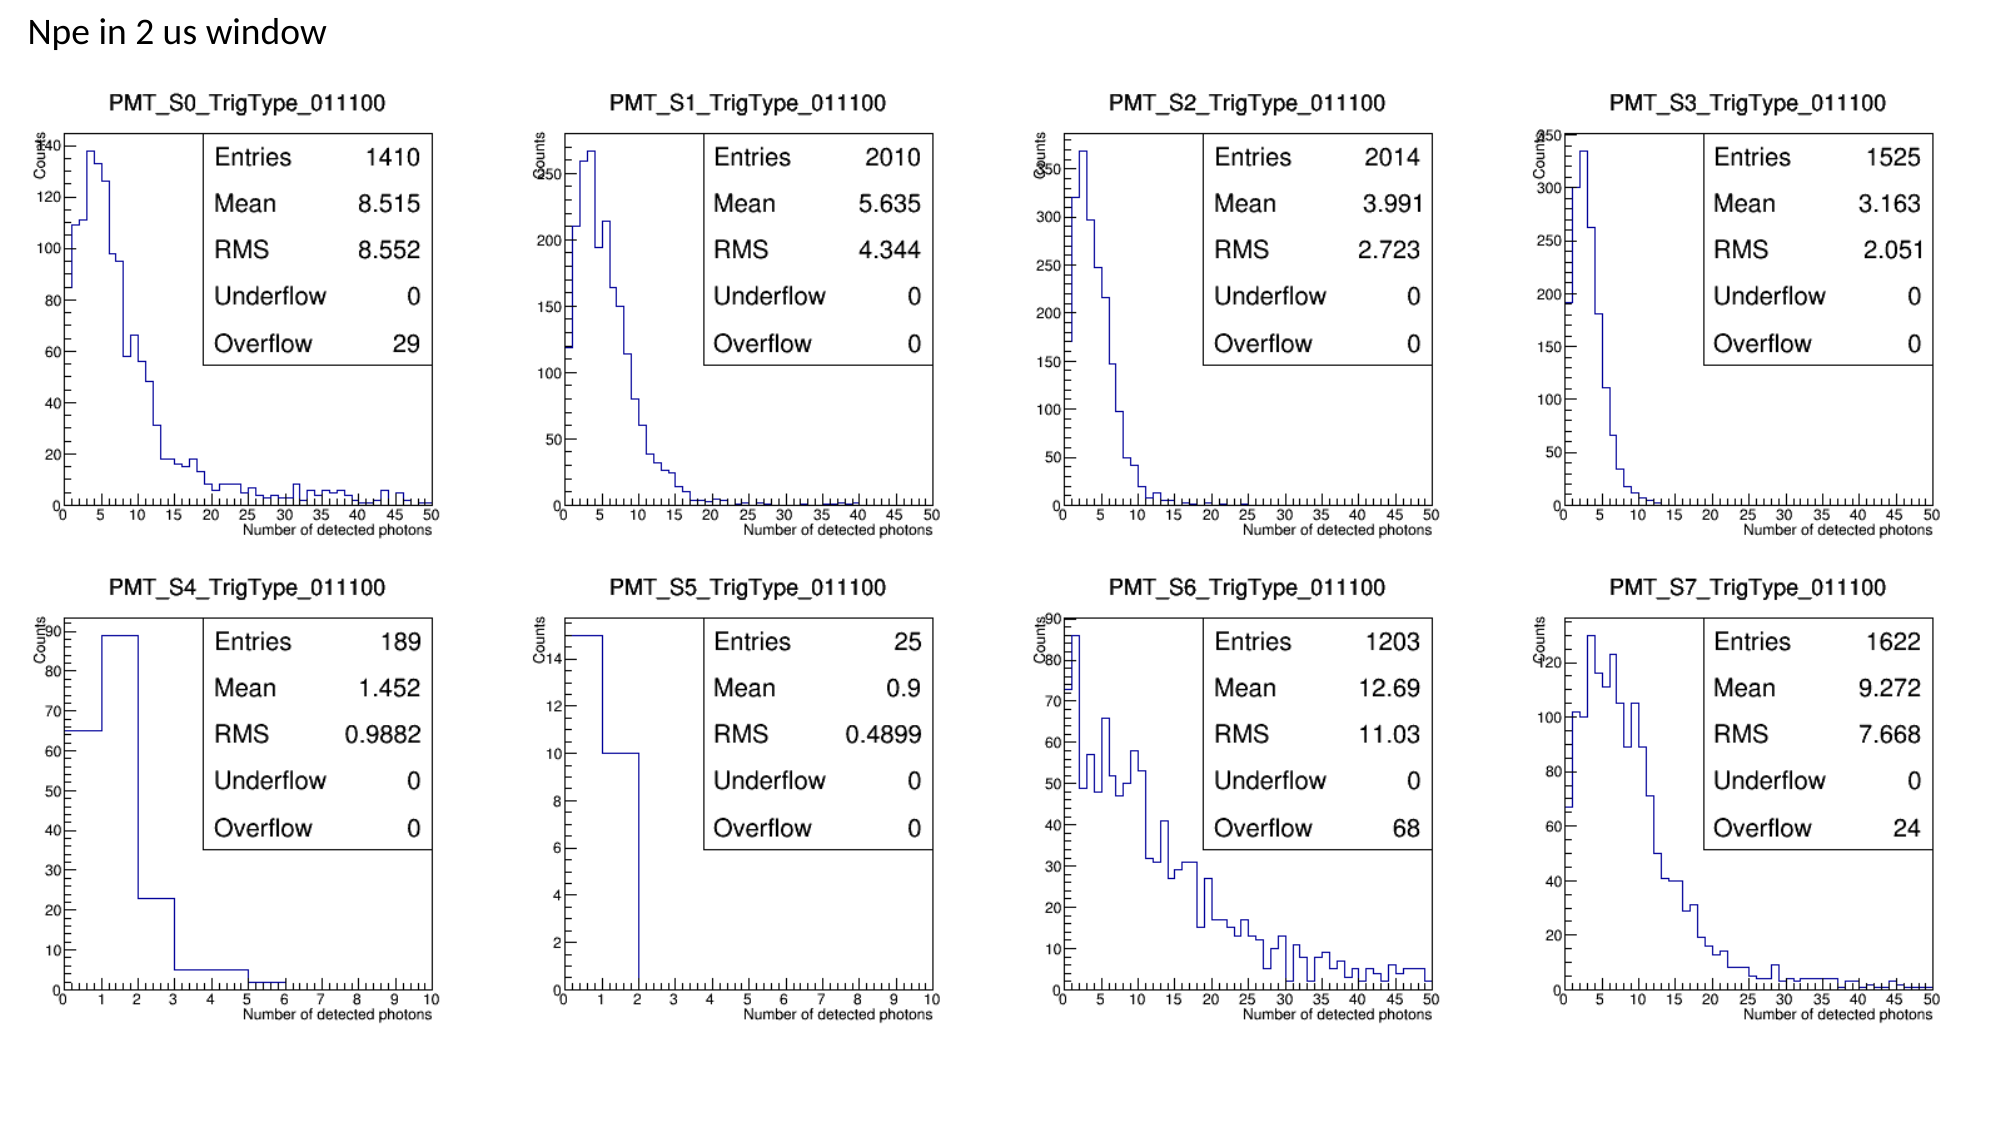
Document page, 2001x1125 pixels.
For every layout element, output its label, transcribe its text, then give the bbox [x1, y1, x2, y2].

picture [0, 78, 2000, 1047]
text_box Npe in 2 us window [12, 0, 343, 60]
